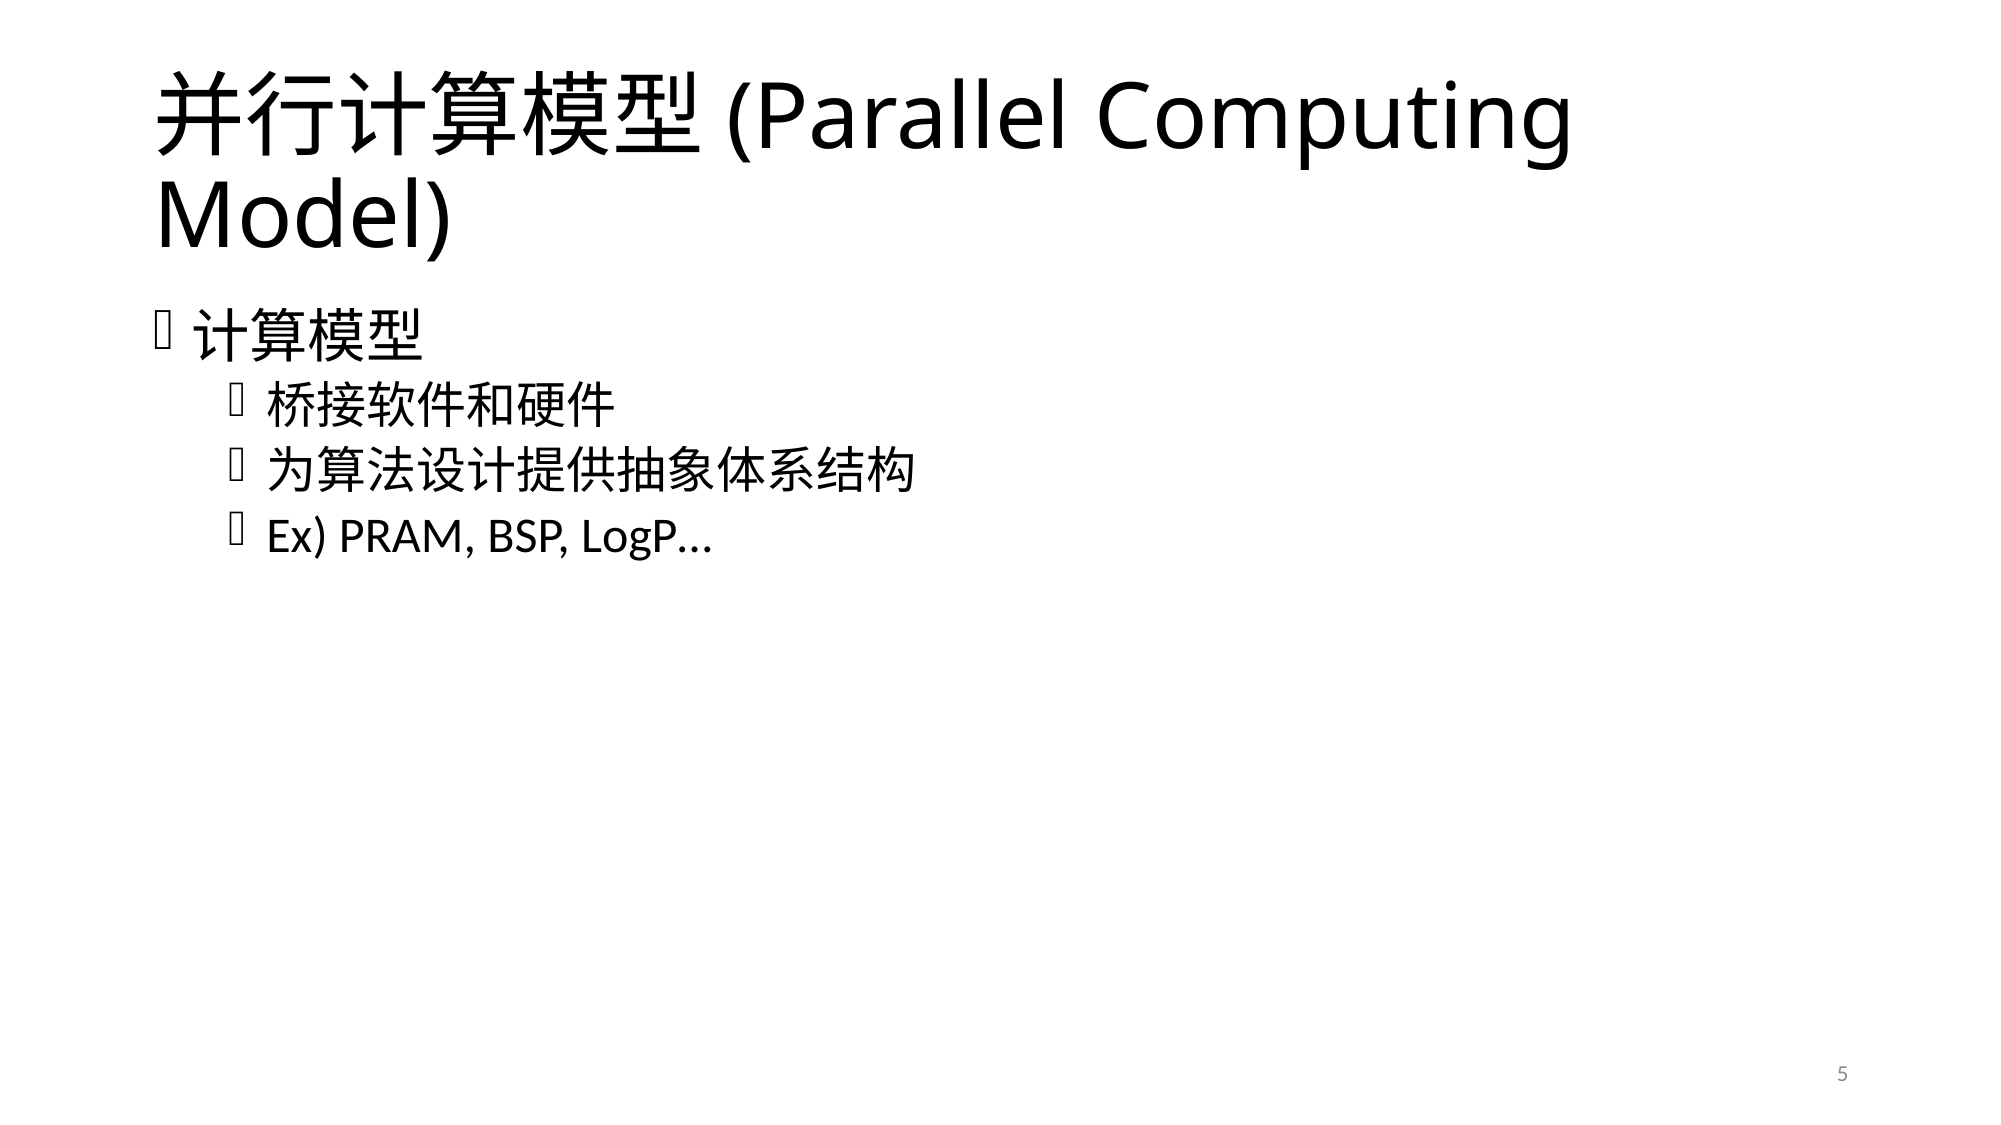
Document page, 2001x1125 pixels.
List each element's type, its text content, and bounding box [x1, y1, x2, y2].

title 并行计算模型(Parallel Computing Model) [138, 60, 1864, 278]
slide_number 5 [1413, 1042, 1864, 1103]
list 计算模型 桥接软件和硬件 为算法设计提供抽象体系结构 Ex) PRAM, BSP, LogP… [138, 299, 1864, 1014]
